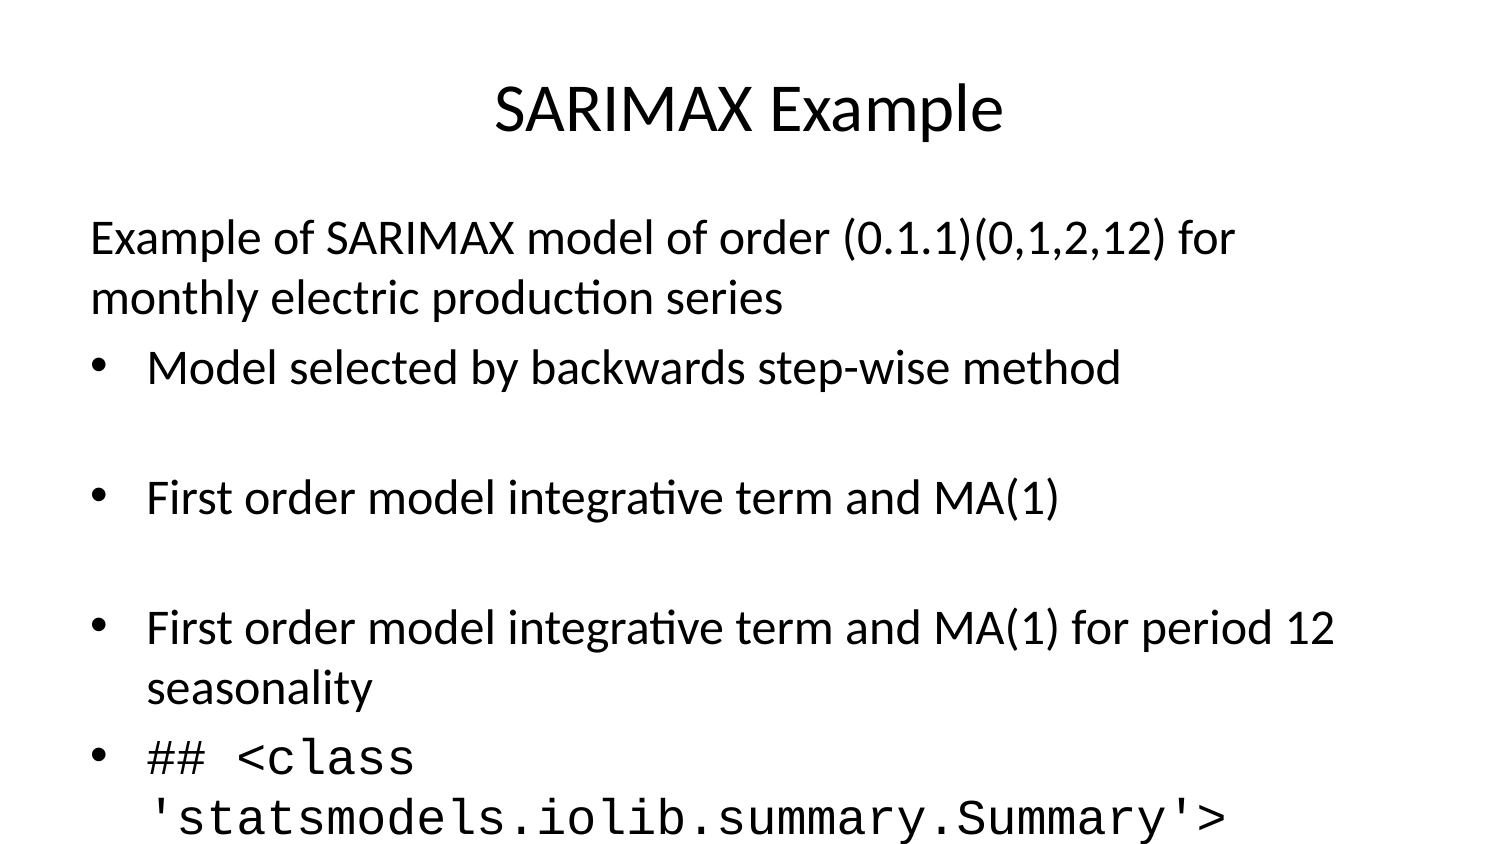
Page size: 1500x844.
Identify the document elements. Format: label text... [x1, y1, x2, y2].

title SARIMAX Example [75, 33, 1425, 175]
list Example of SARIMAX model of order (0.1.1)(0,1,2,12) for monthly electric production series Model selected by backwards step-wise method First order model integrative term and MA(1) First order model integrative term and MA(1) for period 12 seasonality ## <class 'statsmodels.iolib.summary.Summary'> ## """ ## SARIMAX Results ## ========================================================================================== ## Dep. Variable: y No. Observations: 384 ## Model: SARIMAX(0, 1, 1)x(1, 1, 1, 12) Log Likelihood 912.090 ## Date: Sat, 17 Aug 2024 AIC -1816.180 ## Time: 07:38:38 BIC -1800.515 ## Sample: 01-31-1958 HQIC -1809.958 ## - 12-31-1989 ## Covariance Type: opg ## ============================================================================== ## coef std err z P>|z| [0.025 0.975] ## ------------------------------------------------------------------------------ ## ma.L1 -0.6389 0.039 -16.433 0.000 -0.715 -0.563 ## ar.S.L12 0.1787 0.087 2.051 0.040 0.008 0.350 ## ma.S.L12 -0.7912 0.061 -13.075 0.000 -0.910 -0.673 ## sigma2 0.0004 2.66e-05 15.729 0.000 0.000 0.000 ## =================================================================================== ## Ljung-Box (L1) (Q): 0.00 Jarque-Bera (JB): 9.96 ## Prob(Q): 0.97 Prob(JB): 0.01 ## Heteroskedasticity (H): 1.01 Skew: -0.22 ## Prob(H) (two-sided): 0.95 Kurtosis: 3.67 ## =================================================================================== ## ## Warnings: ## [1] Covariance matrix calculated using the outer product of gradients (complex-step). ## """ [75, 196, 1425, 754]
